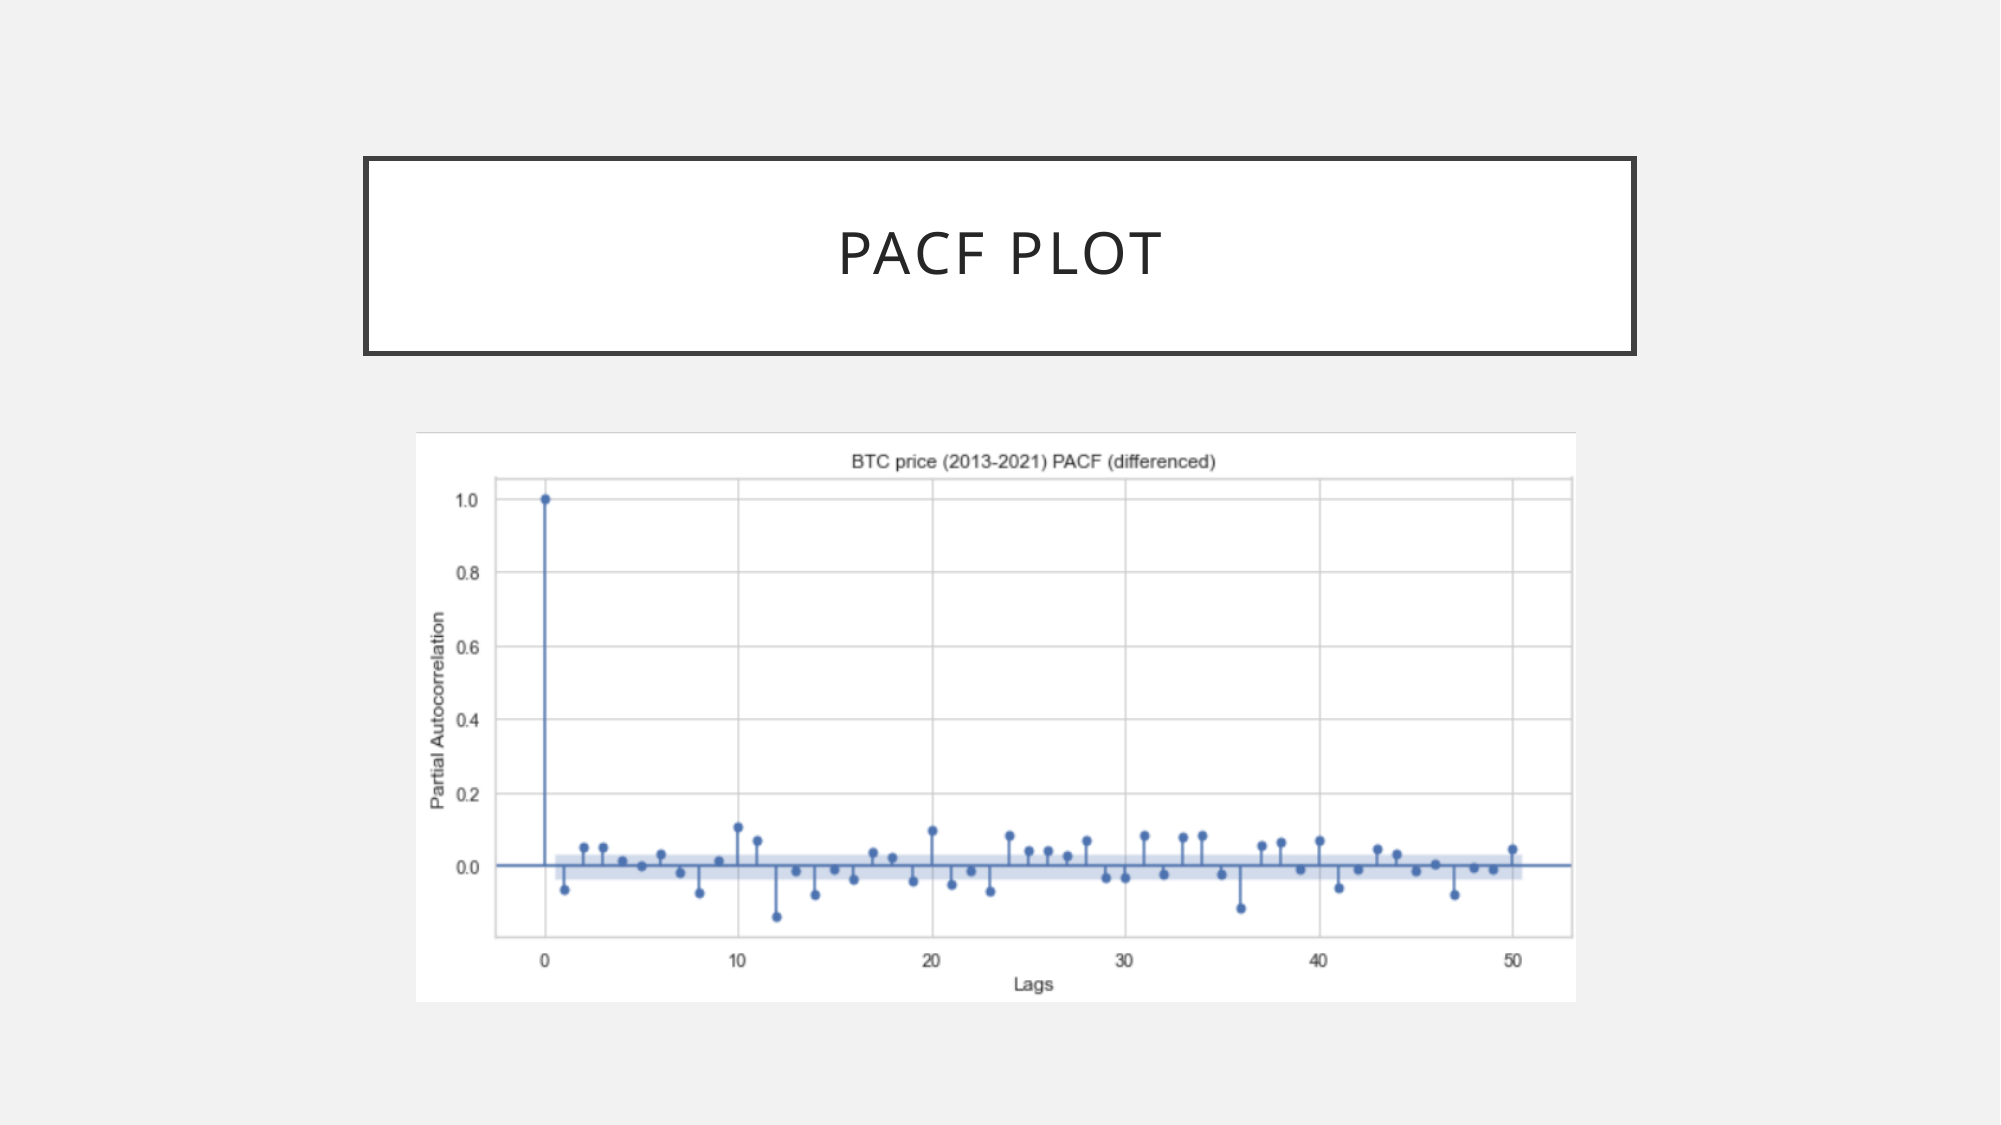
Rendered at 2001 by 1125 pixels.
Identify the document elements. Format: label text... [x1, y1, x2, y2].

title PACF PLOT [363, 156, 1637, 356]
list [416, 432, 1576, 1002]
